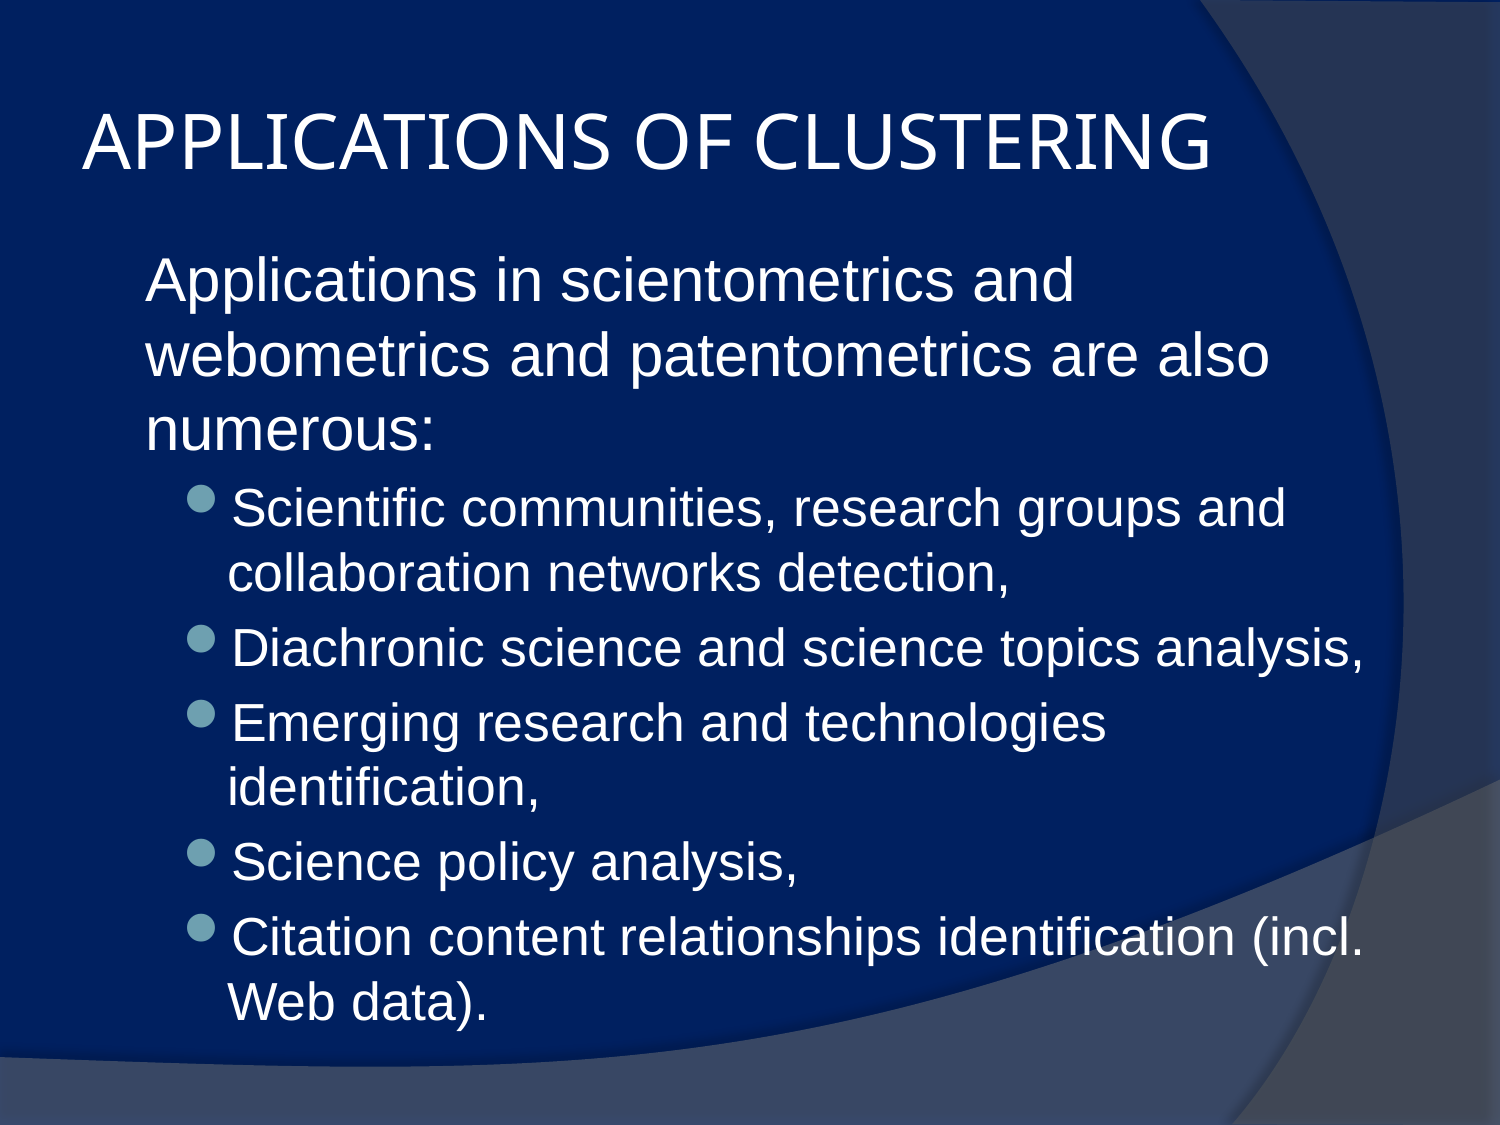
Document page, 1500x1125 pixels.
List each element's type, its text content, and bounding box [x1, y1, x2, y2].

title APPLICATIONS OF CLUSTERING [75, 45, 1300, 233]
list Applications in scientometrics and webometrics and patentometrics are also numerous: Scientific communities, research groups and collaboration networks detection, Diachronic science and science topics analysis, Emerging research and technologies identification, Science policy analysis, Citation content relationships identification (incl. Web data). [125, 232, 1413, 1045]
